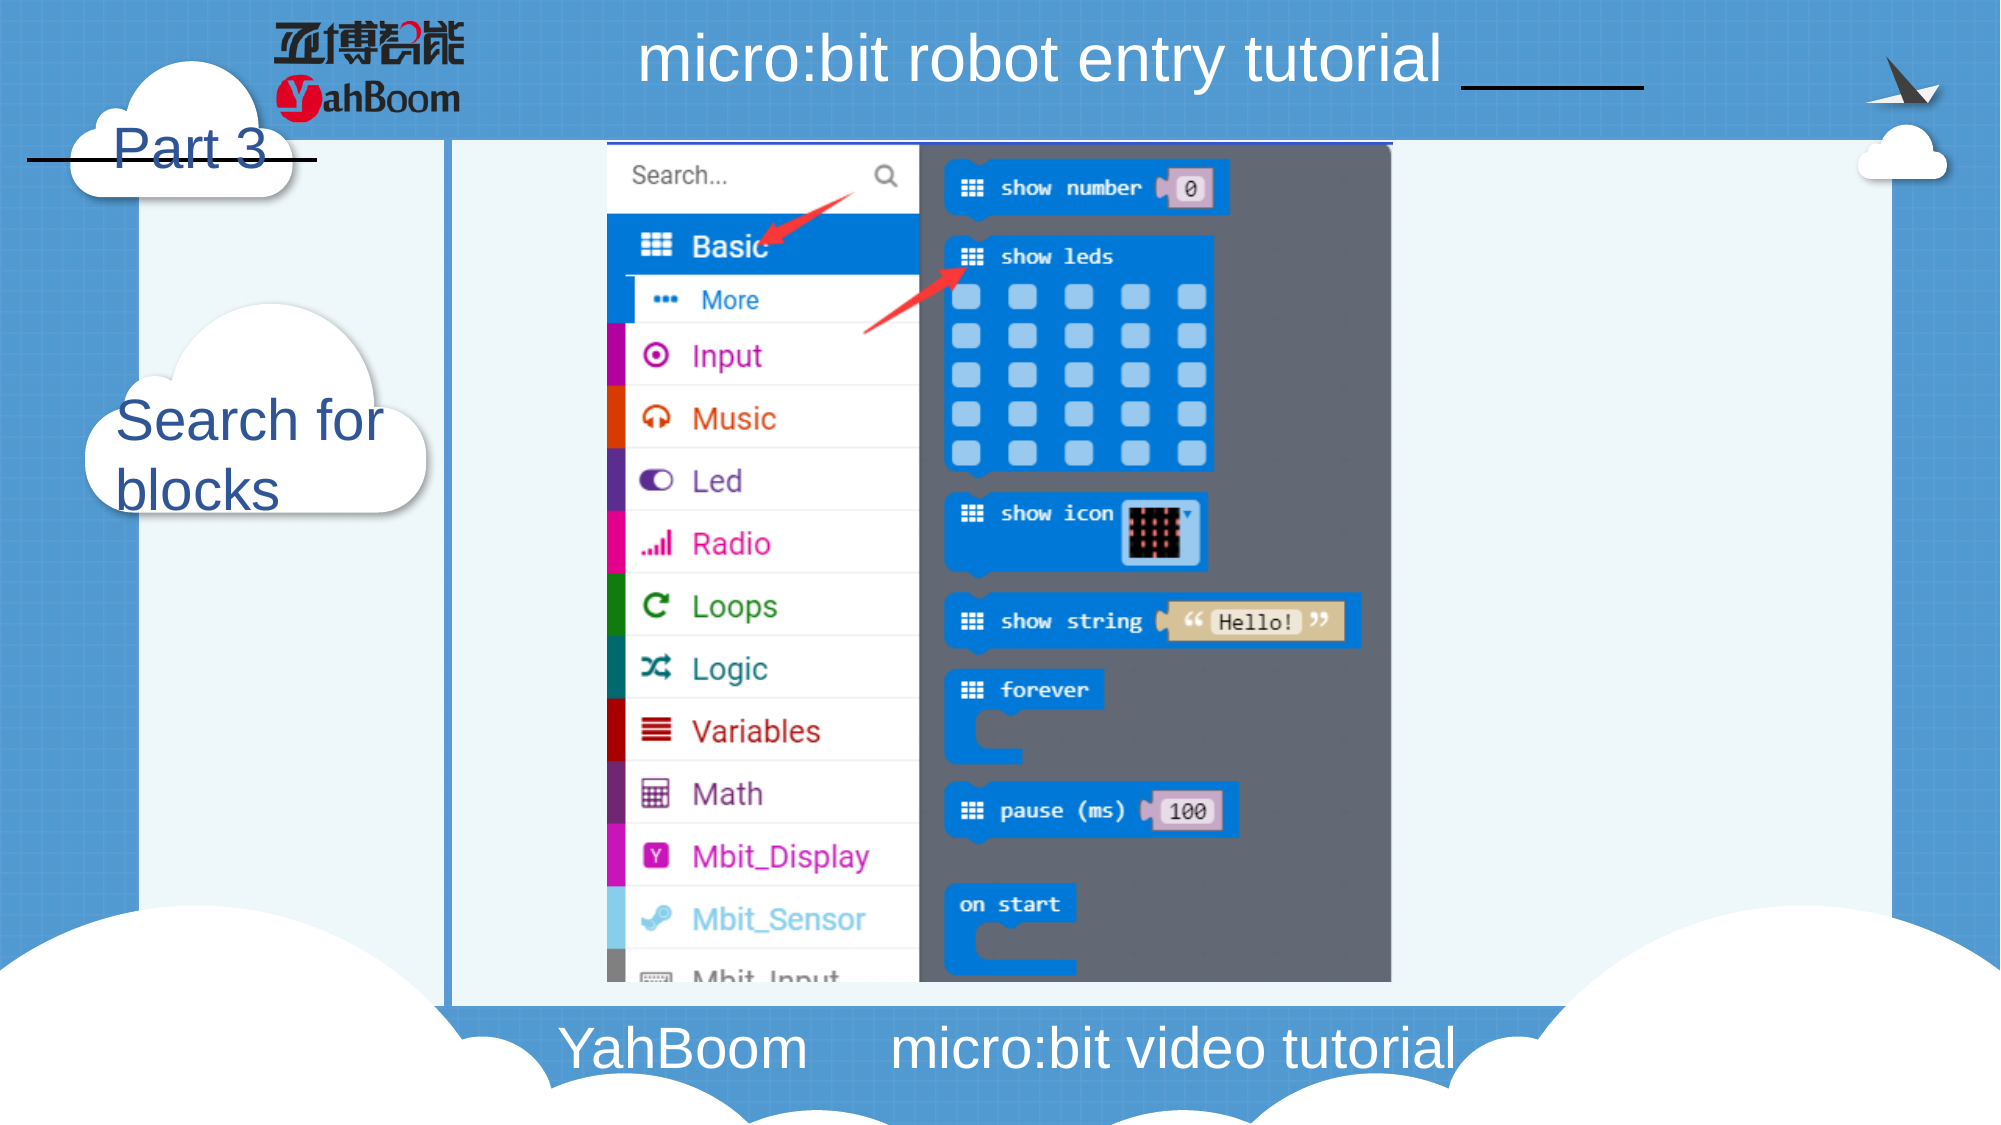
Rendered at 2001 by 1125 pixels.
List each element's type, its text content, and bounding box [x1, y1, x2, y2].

text_box [84, 419, 100, 501]
text_box micro:bit robot entry tutorial [284, 7, 1660, 173]
text_box [172, 302, 370, 374]
text_box YahBoom micro:bit video tutorial [0, 962, 886, 1125]
text_box YahBoom micro:bit video tutorial [1114, 962, 2000, 1125]
picture [607, 142, 1393, 982]
text_box Search for blocks [100, 374, 480, 600]
picture [266, 7, 469, 133]
text_box Part 3 [98, 103, 284, 188]
text_box micro:bit robot entry tutorial [12, 7, 266, 173]
